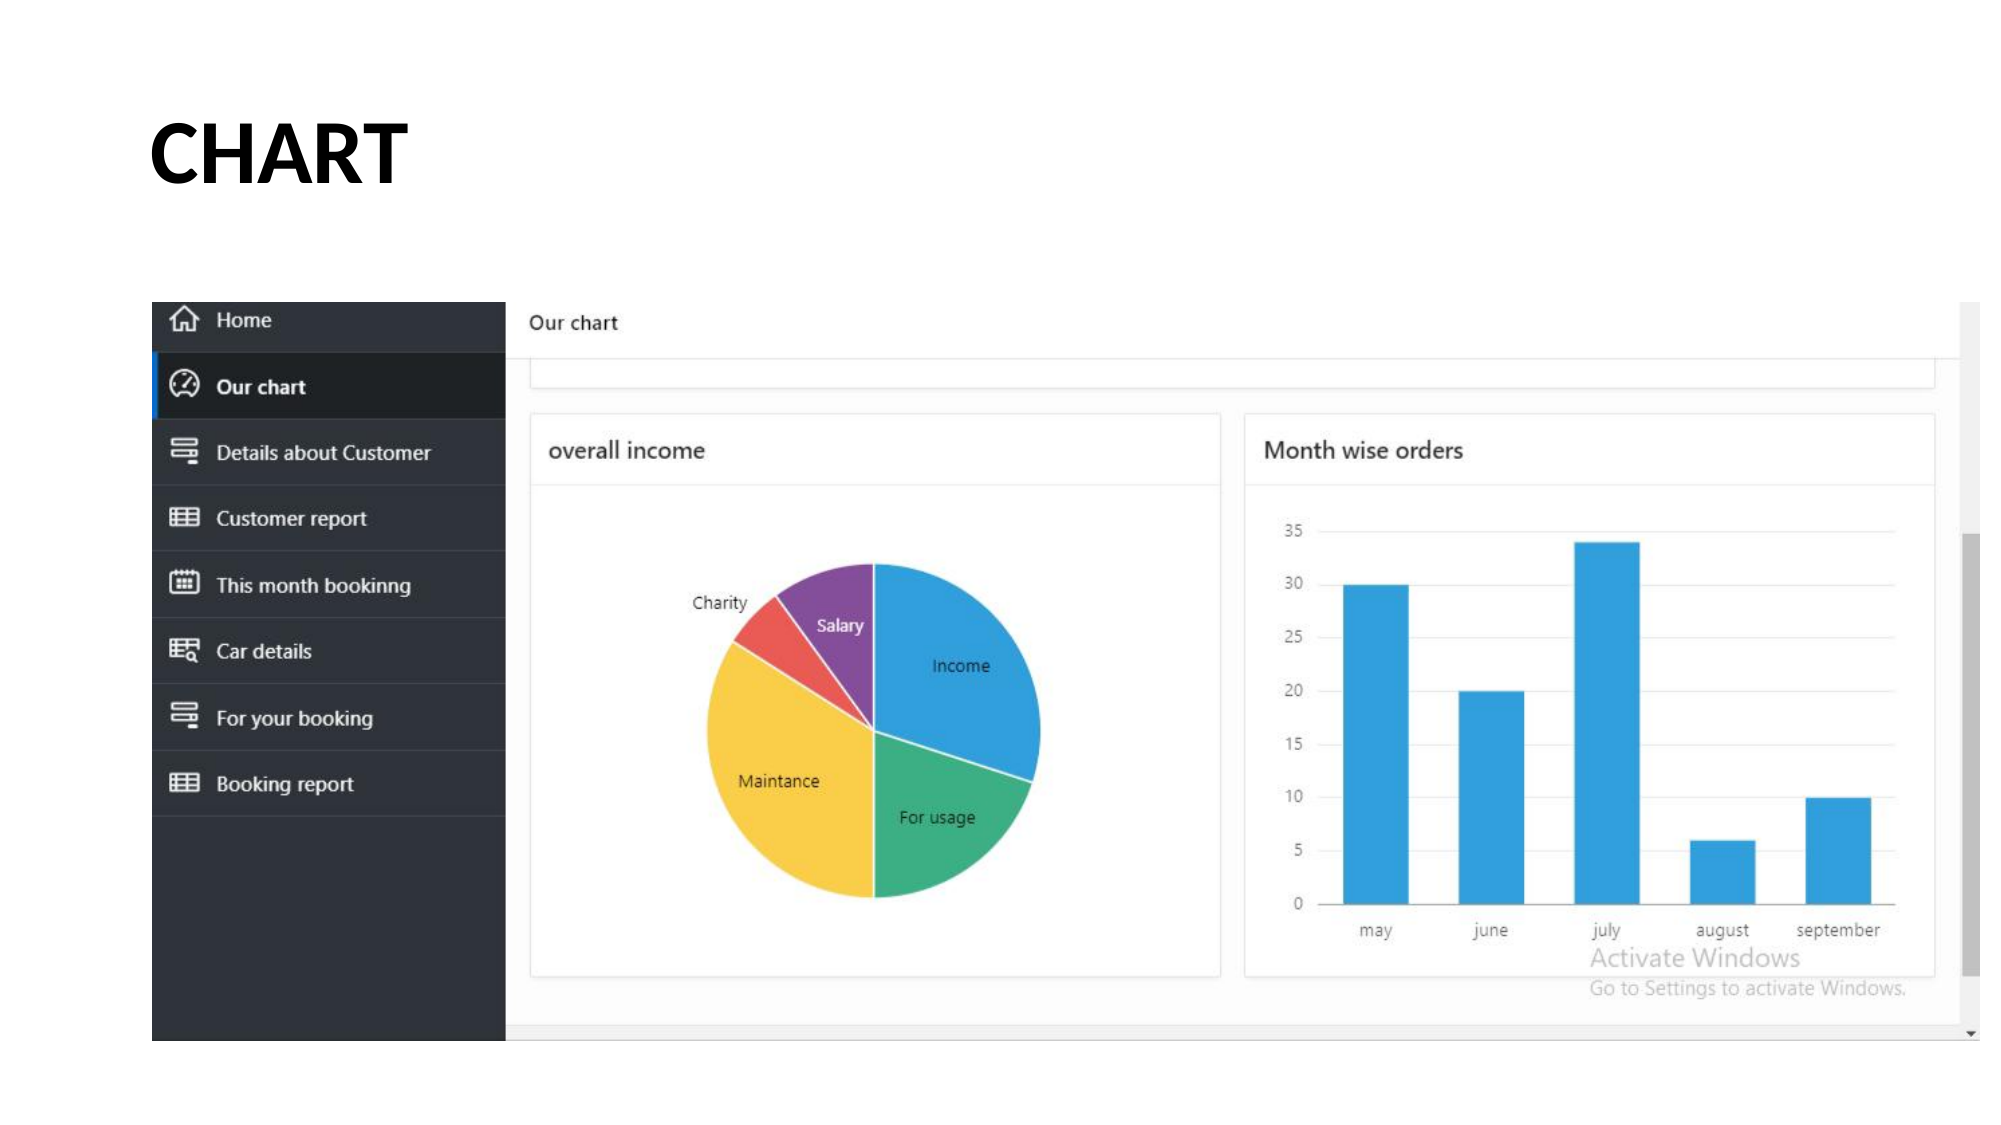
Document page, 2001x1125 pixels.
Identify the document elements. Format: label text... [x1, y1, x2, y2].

text_box CHART [136, 84, 437, 209]
picture [152, 302, 1980, 1041]
